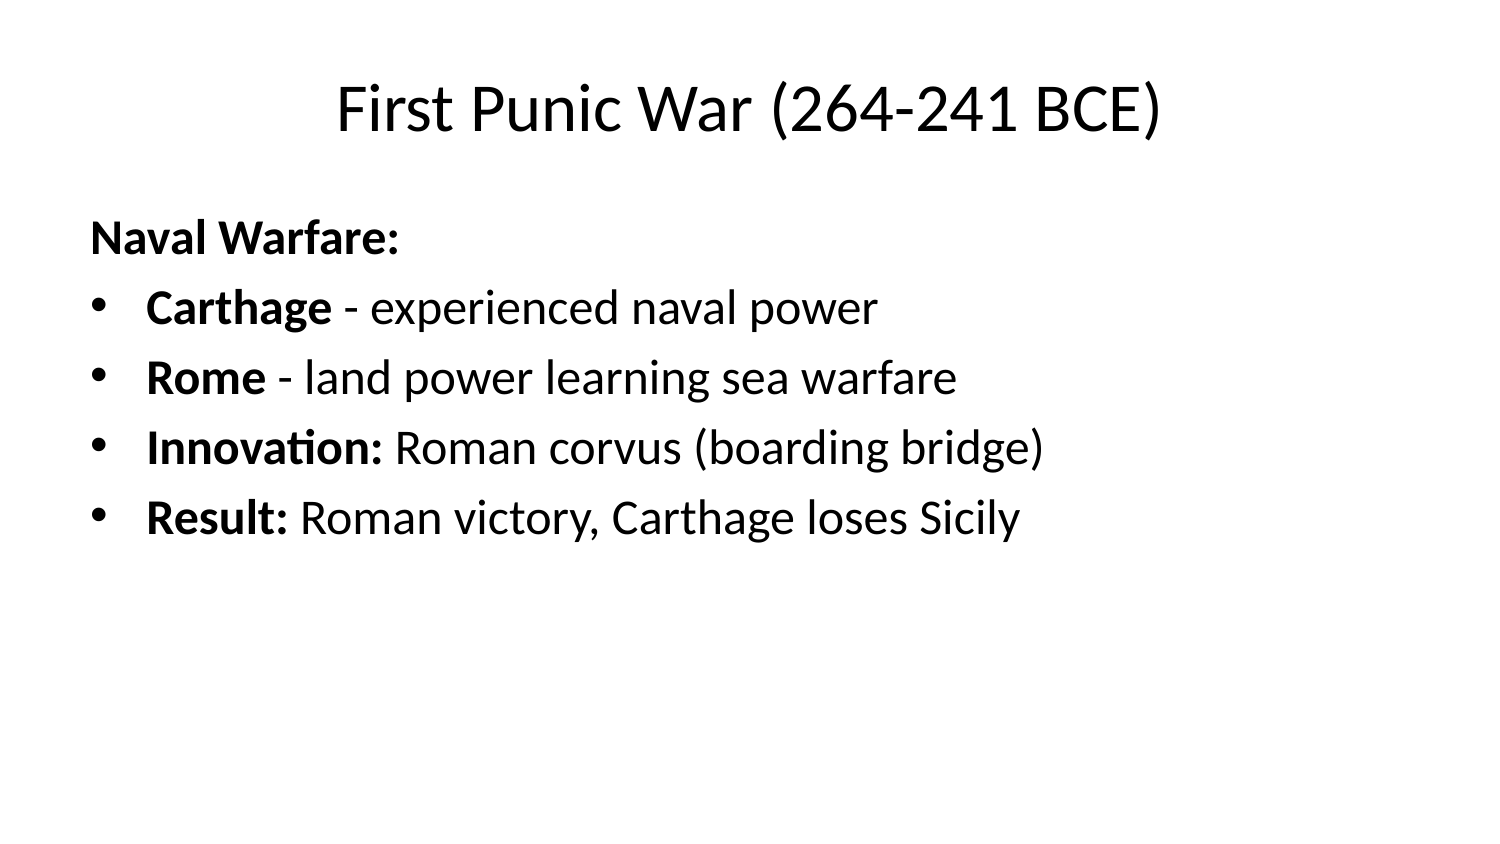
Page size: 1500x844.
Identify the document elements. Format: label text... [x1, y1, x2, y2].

title First Punic War (264-241 BCE) [75, 33, 1425, 175]
list Naval Warfare: Carthage - experienced naval power Rome - land power learning sea warfare Innovation: Roman corvus (boarding bridge) Result: Roman victory, Carthage loses Sicily [75, 196, 1425, 754]
